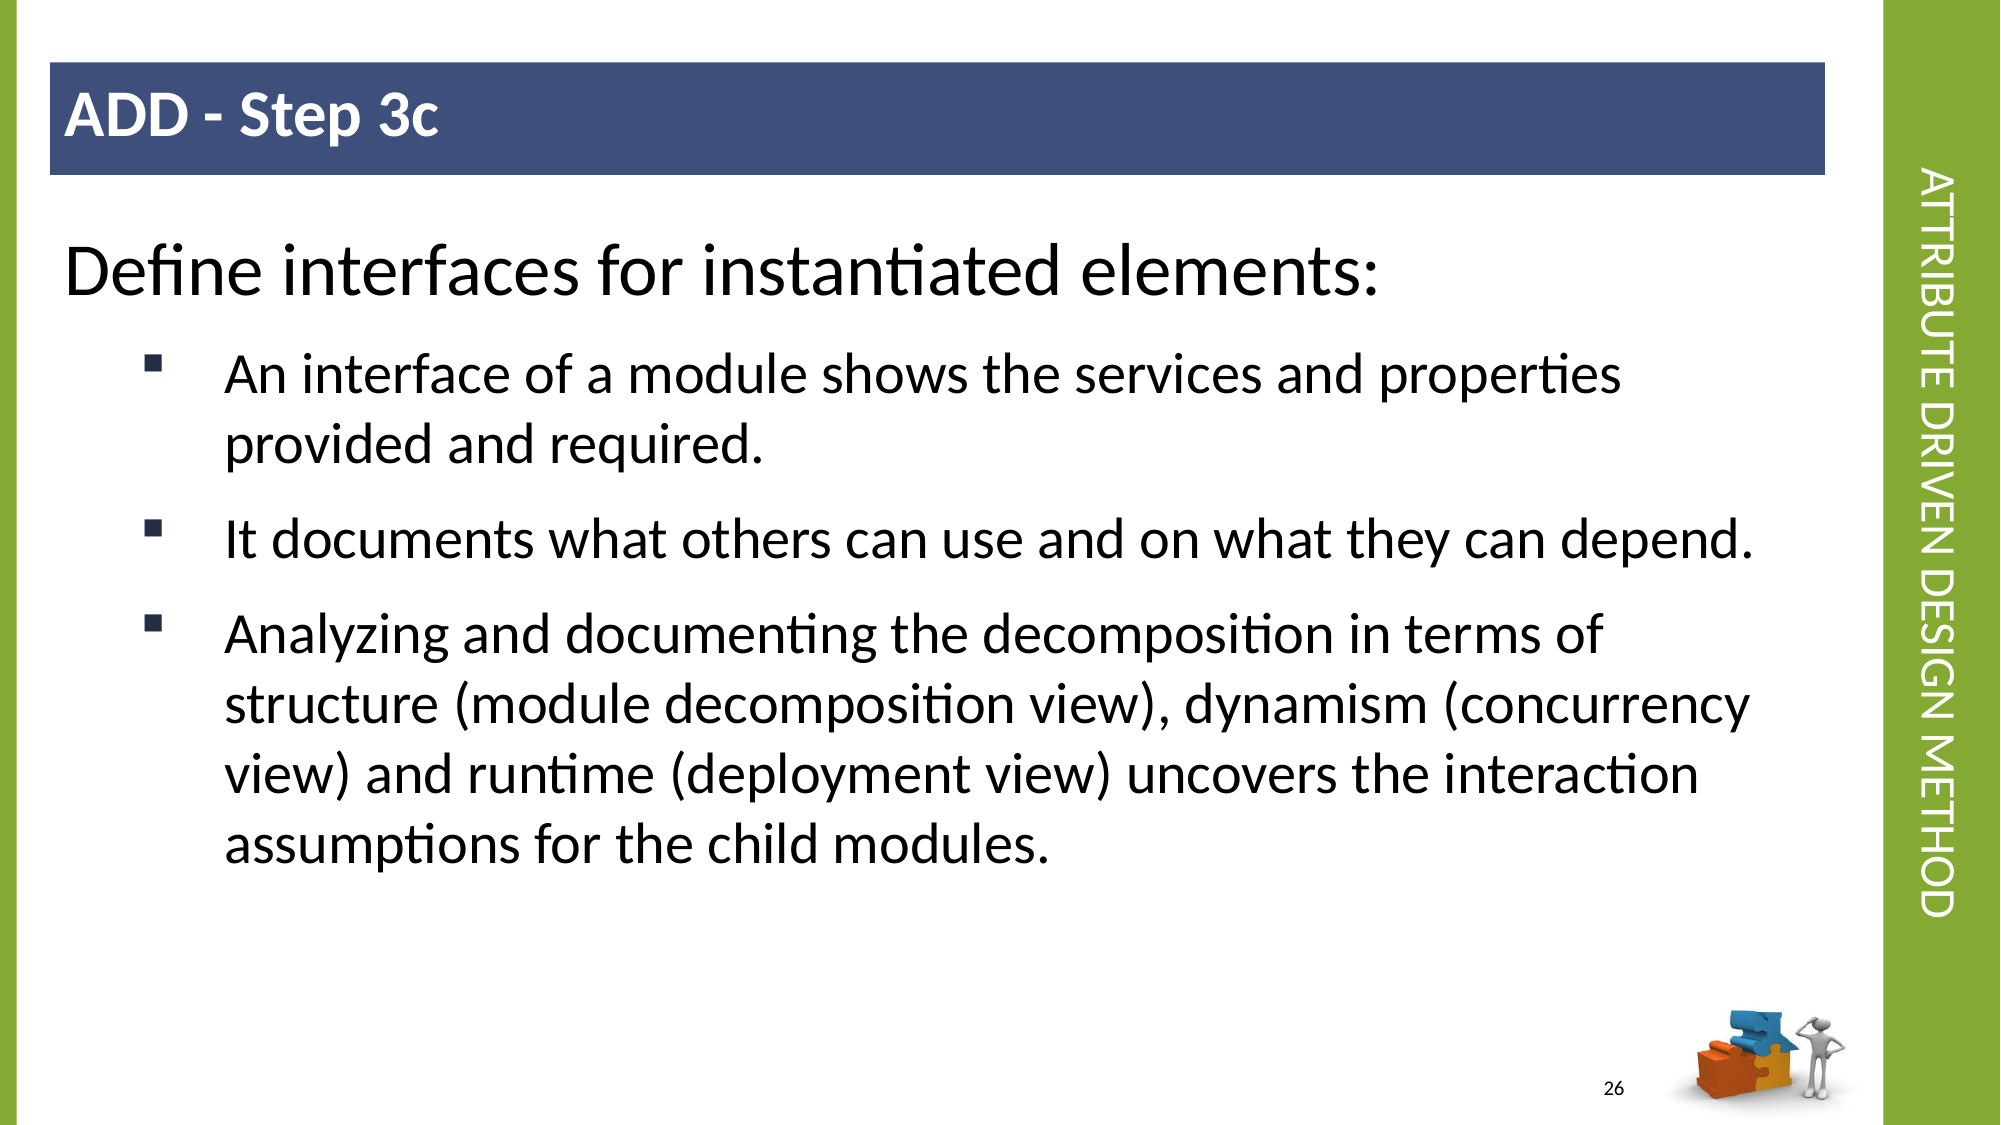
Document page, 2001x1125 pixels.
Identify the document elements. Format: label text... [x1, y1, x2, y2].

title Attribute Driven Design Method [1883, 62, 2000, 1025]
text_box Define interfaces for instantiated elements: An interface of a module shows the services and properties provided and required. It documents what others can use and on what they can depend. Analyzing and documenting the decomposition in terms of structure (module decomposition view), dynamism (concurrency view) and runtime (deployment view) uncovers the interaction assumptions for the child modules. [50, 213, 1825, 978]
list ADD - Step 3c [50, 62, 1825, 175]
slide_number 26 [1422, 1061, 1640, 1112]
picture [1666, 974, 1868, 1125]
